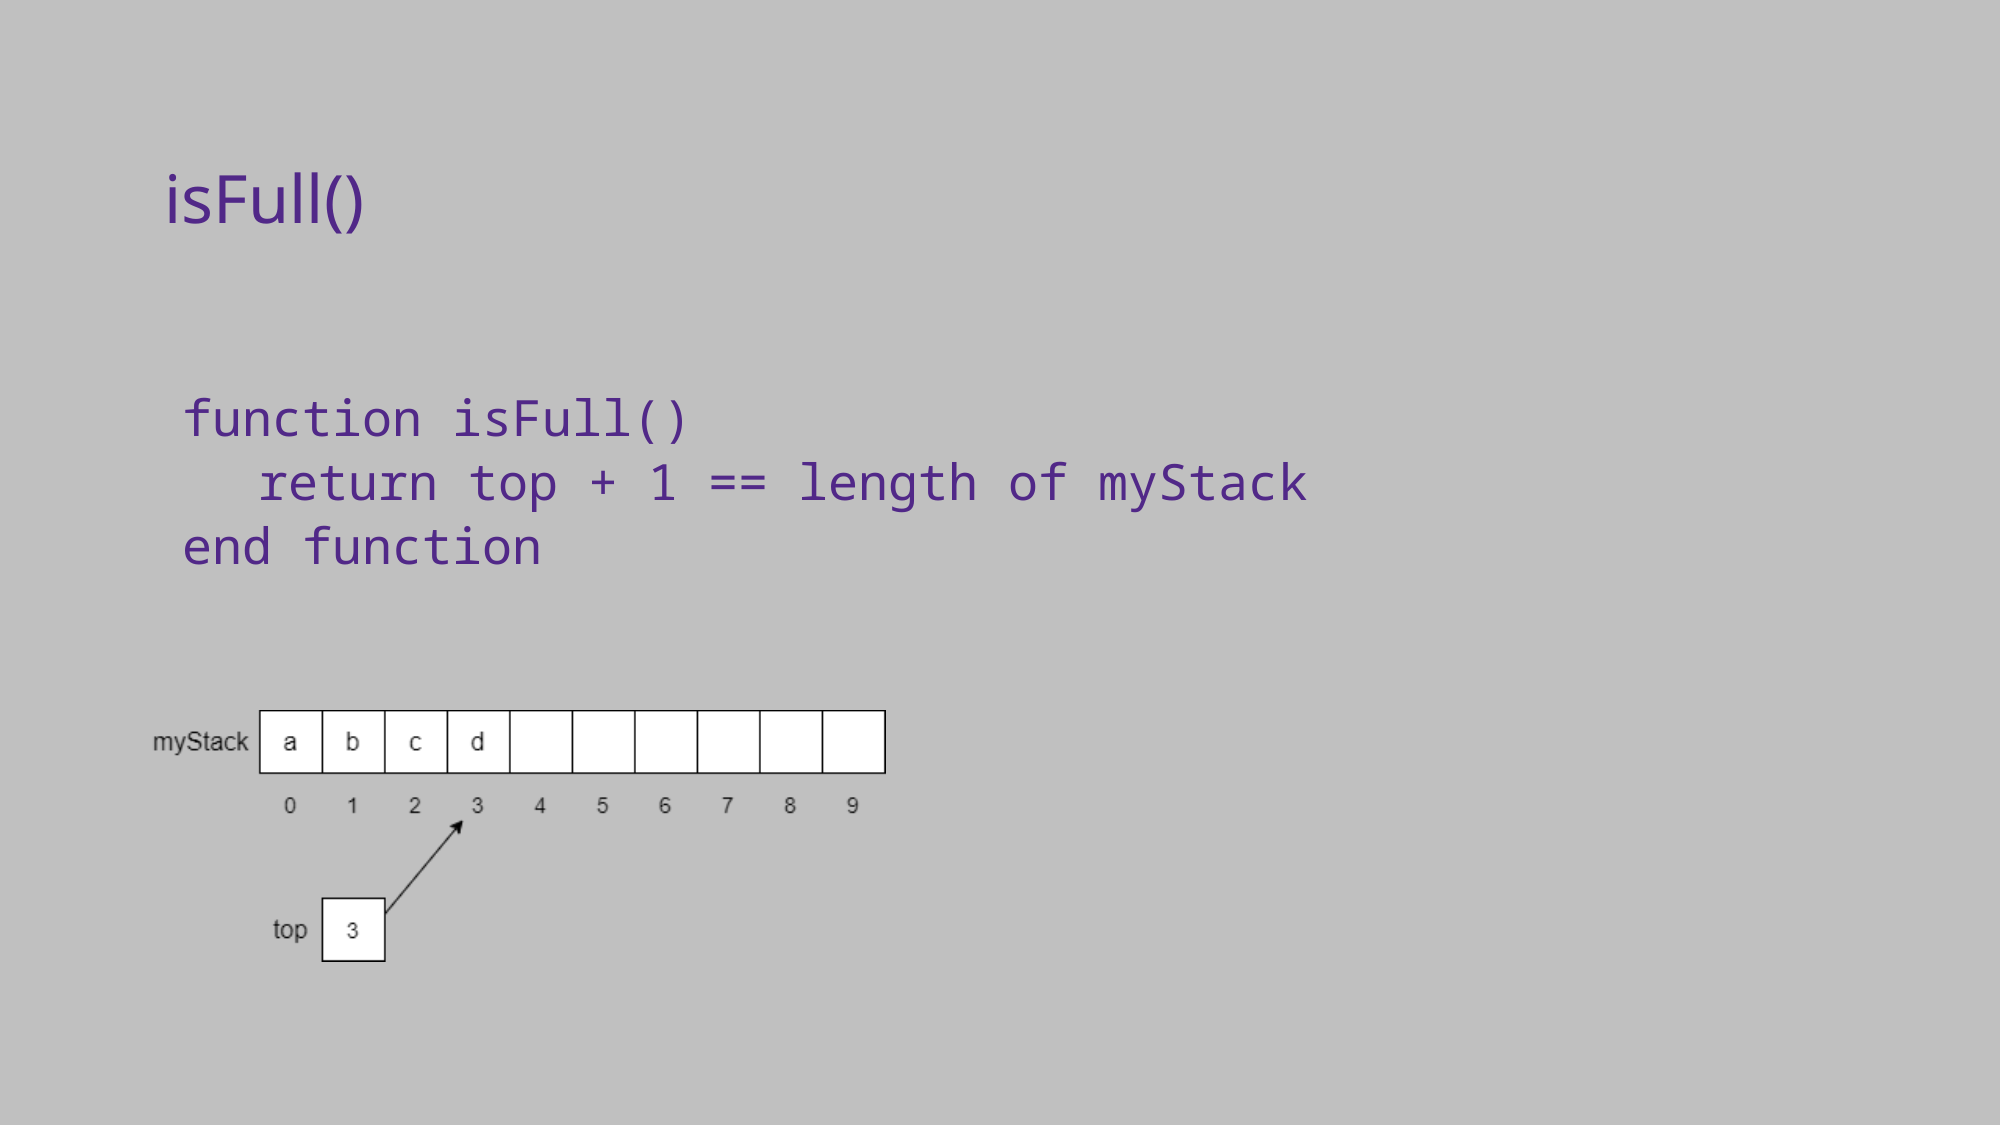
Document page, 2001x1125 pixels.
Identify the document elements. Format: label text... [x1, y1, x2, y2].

picture [149, 710, 886, 962]
text_box function isFull() return top + 1 == length of myStack end function [150, 375, 1338, 583]
text_box isFull() [149, 149, 570, 245]
